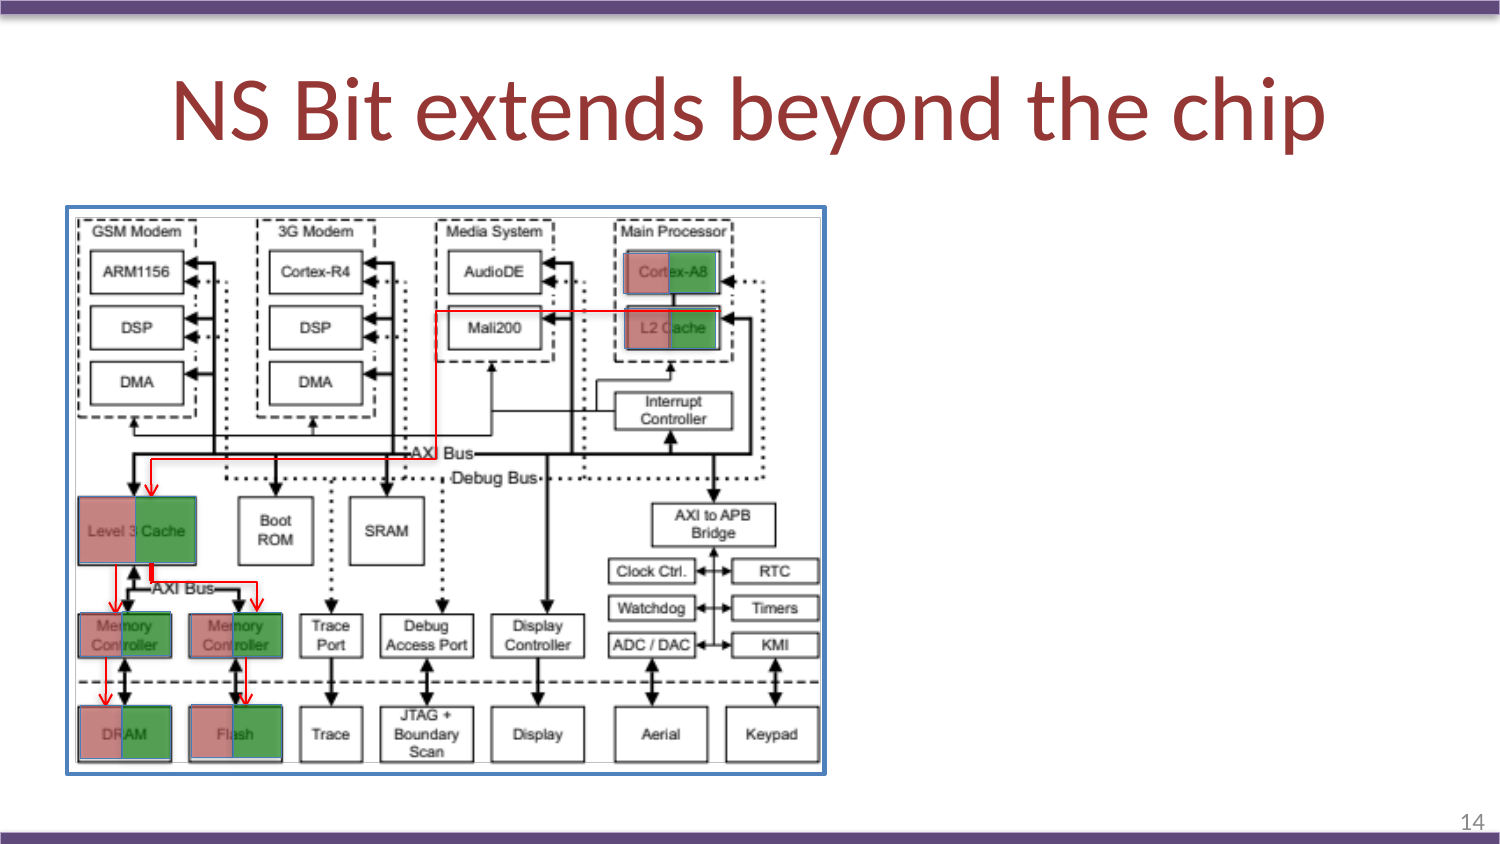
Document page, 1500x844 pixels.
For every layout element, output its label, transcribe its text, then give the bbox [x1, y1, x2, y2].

picture [68, 208, 823, 772]
slide_number 14 [1149, 798, 1500, 843]
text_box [151, 583, 258, 613]
title NS Bit extends beyond the chip [75, 33, 1425, 175]
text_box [151, 310, 722, 460]
